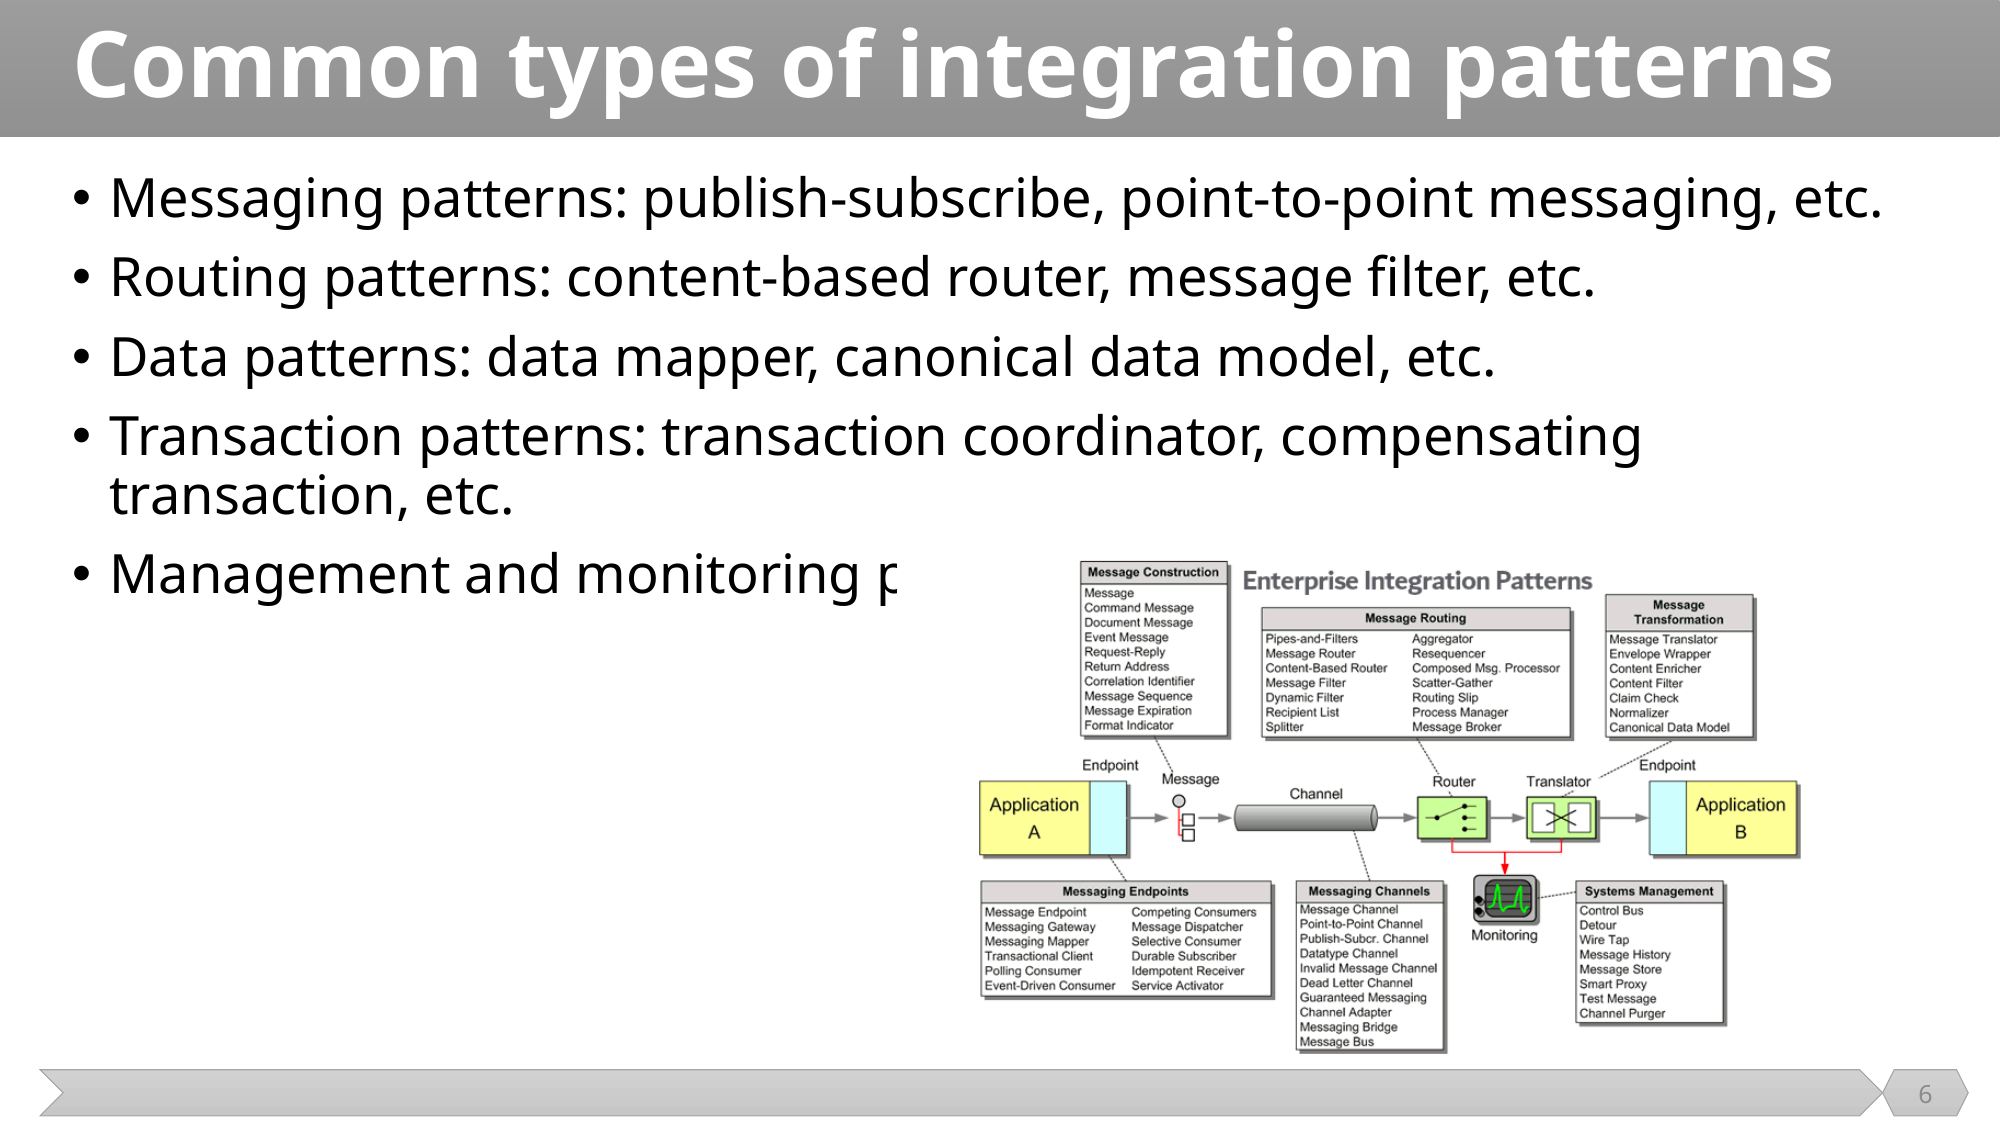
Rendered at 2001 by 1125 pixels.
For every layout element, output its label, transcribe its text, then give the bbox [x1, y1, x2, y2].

slide_number 6 [1882, 1065, 1969, 1125]
picture [897, 550, 1883, 1066]
title Common types of integration patterns [56, 0, 1969, 137]
list Messaging patterns: publish-subscribe, point-to-point messaging, etc. Routing patterns: content-based router, message filter, etc. Data patterns: data mapper, canonical data model, etc. Transaction patterns: transaction coordinator, compensating transaction, etc. Management and monitoring patterns: wire tap, message store, etc. [56, 163, 1969, 1061]
